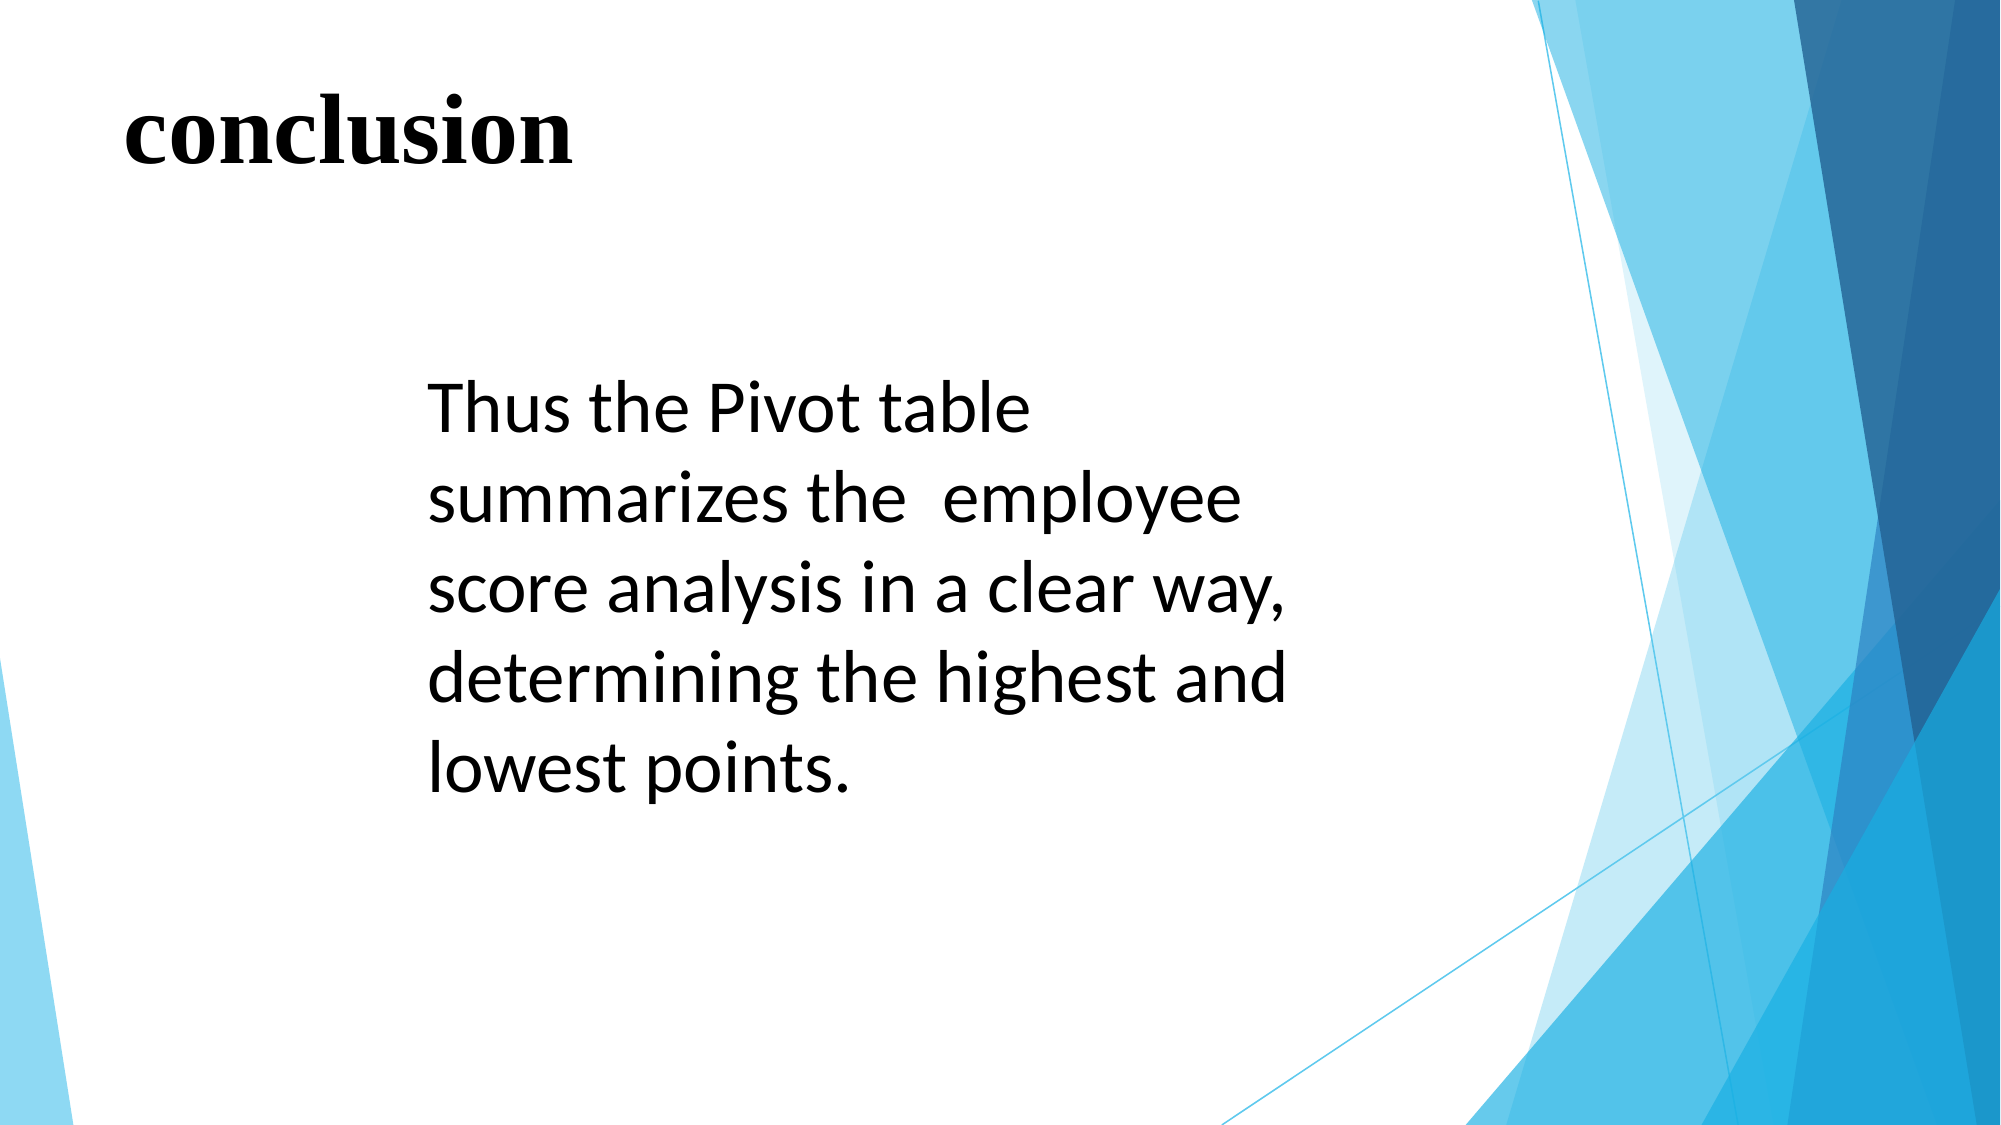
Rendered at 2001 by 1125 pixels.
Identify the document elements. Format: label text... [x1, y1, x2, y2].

text_box Thus the Pivot table summarizes the employee score analysis in a clear way, determining the highest and lowest points. [412, 349, 1425, 815]
title conclusion [123, 63, 1877, 188]
